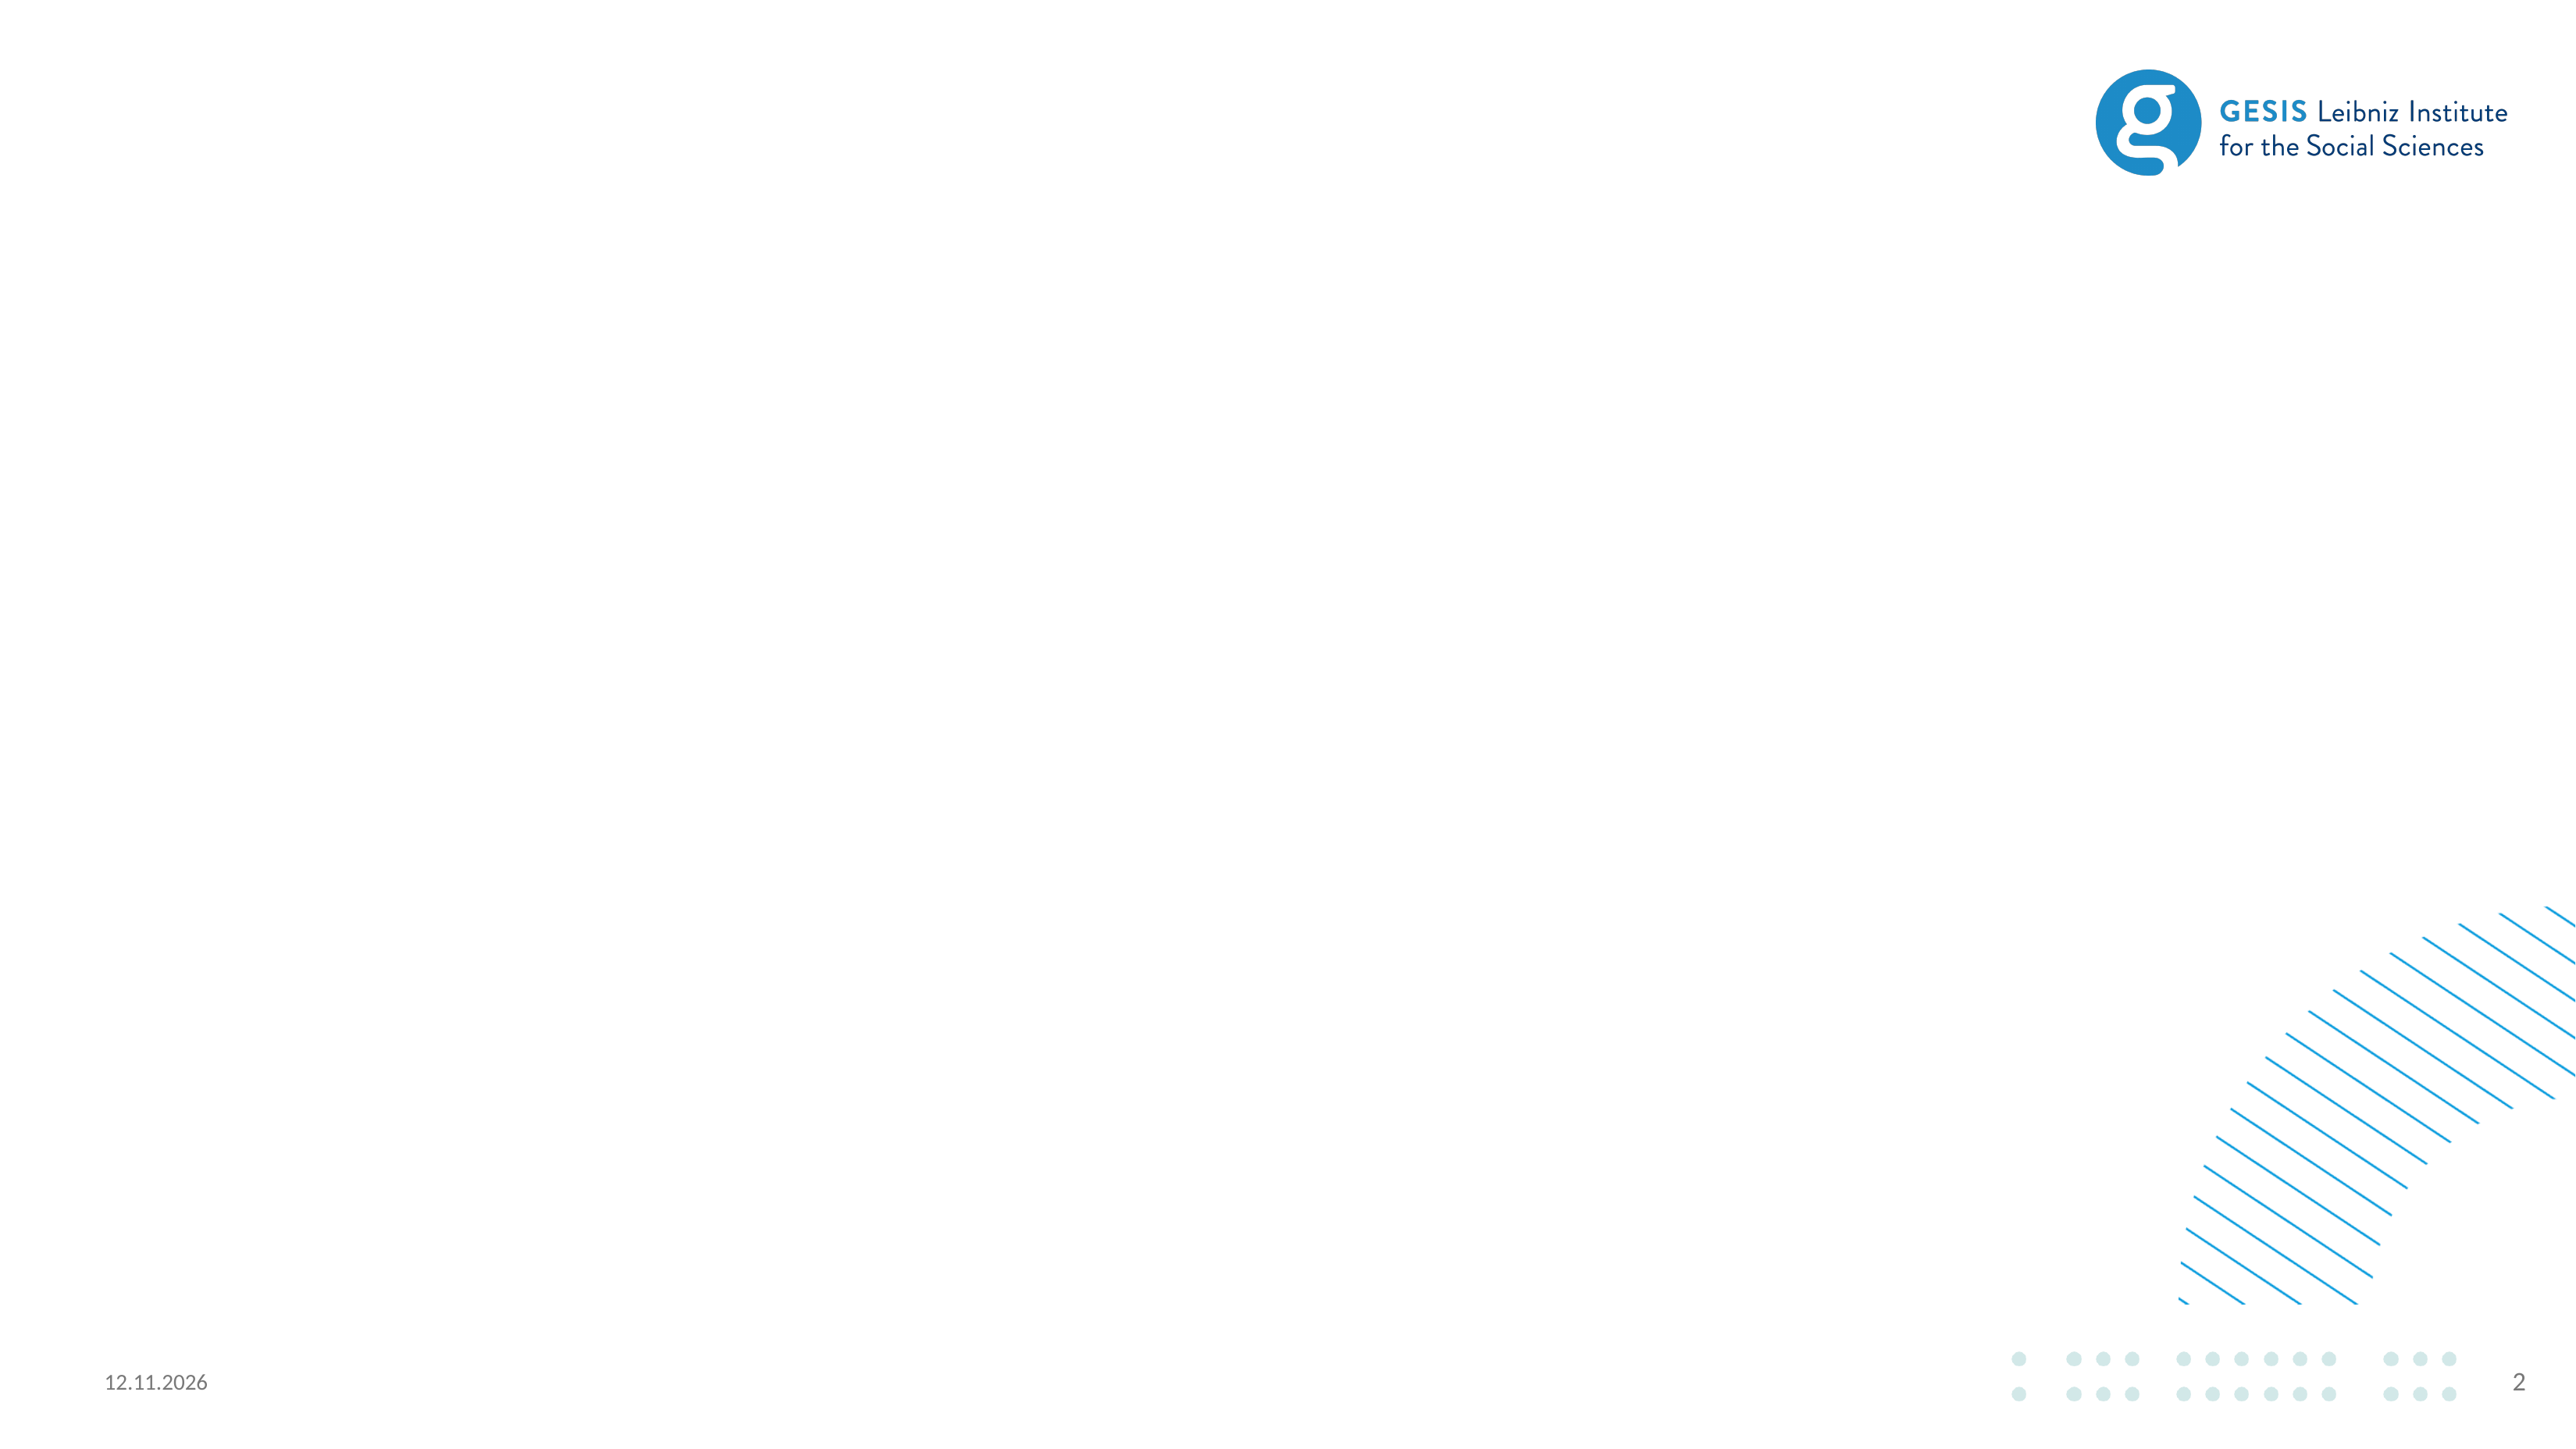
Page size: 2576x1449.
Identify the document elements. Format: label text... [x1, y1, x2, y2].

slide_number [92, 1342, 672, 1420]
slide_number 2 [1931, 1341, 2538, 1419]
picture [2118, 843, 2576, 1305]
picture [2096, 69, 2521, 176]
